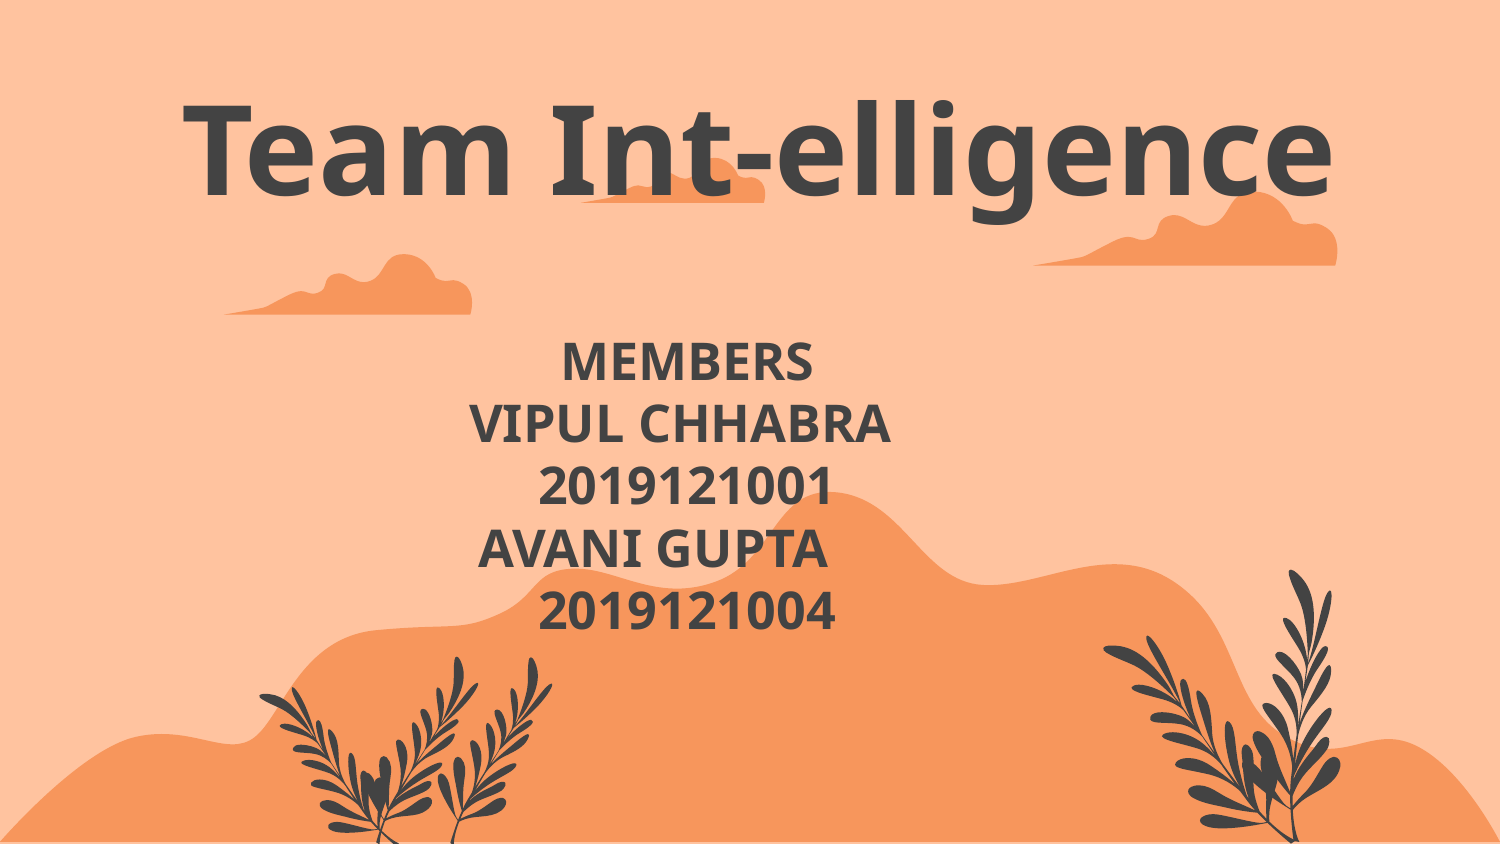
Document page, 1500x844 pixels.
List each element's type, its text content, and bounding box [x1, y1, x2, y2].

title Team Int-elligence [155, 70, 1364, 156]
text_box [0, 157, 1500, 844]
